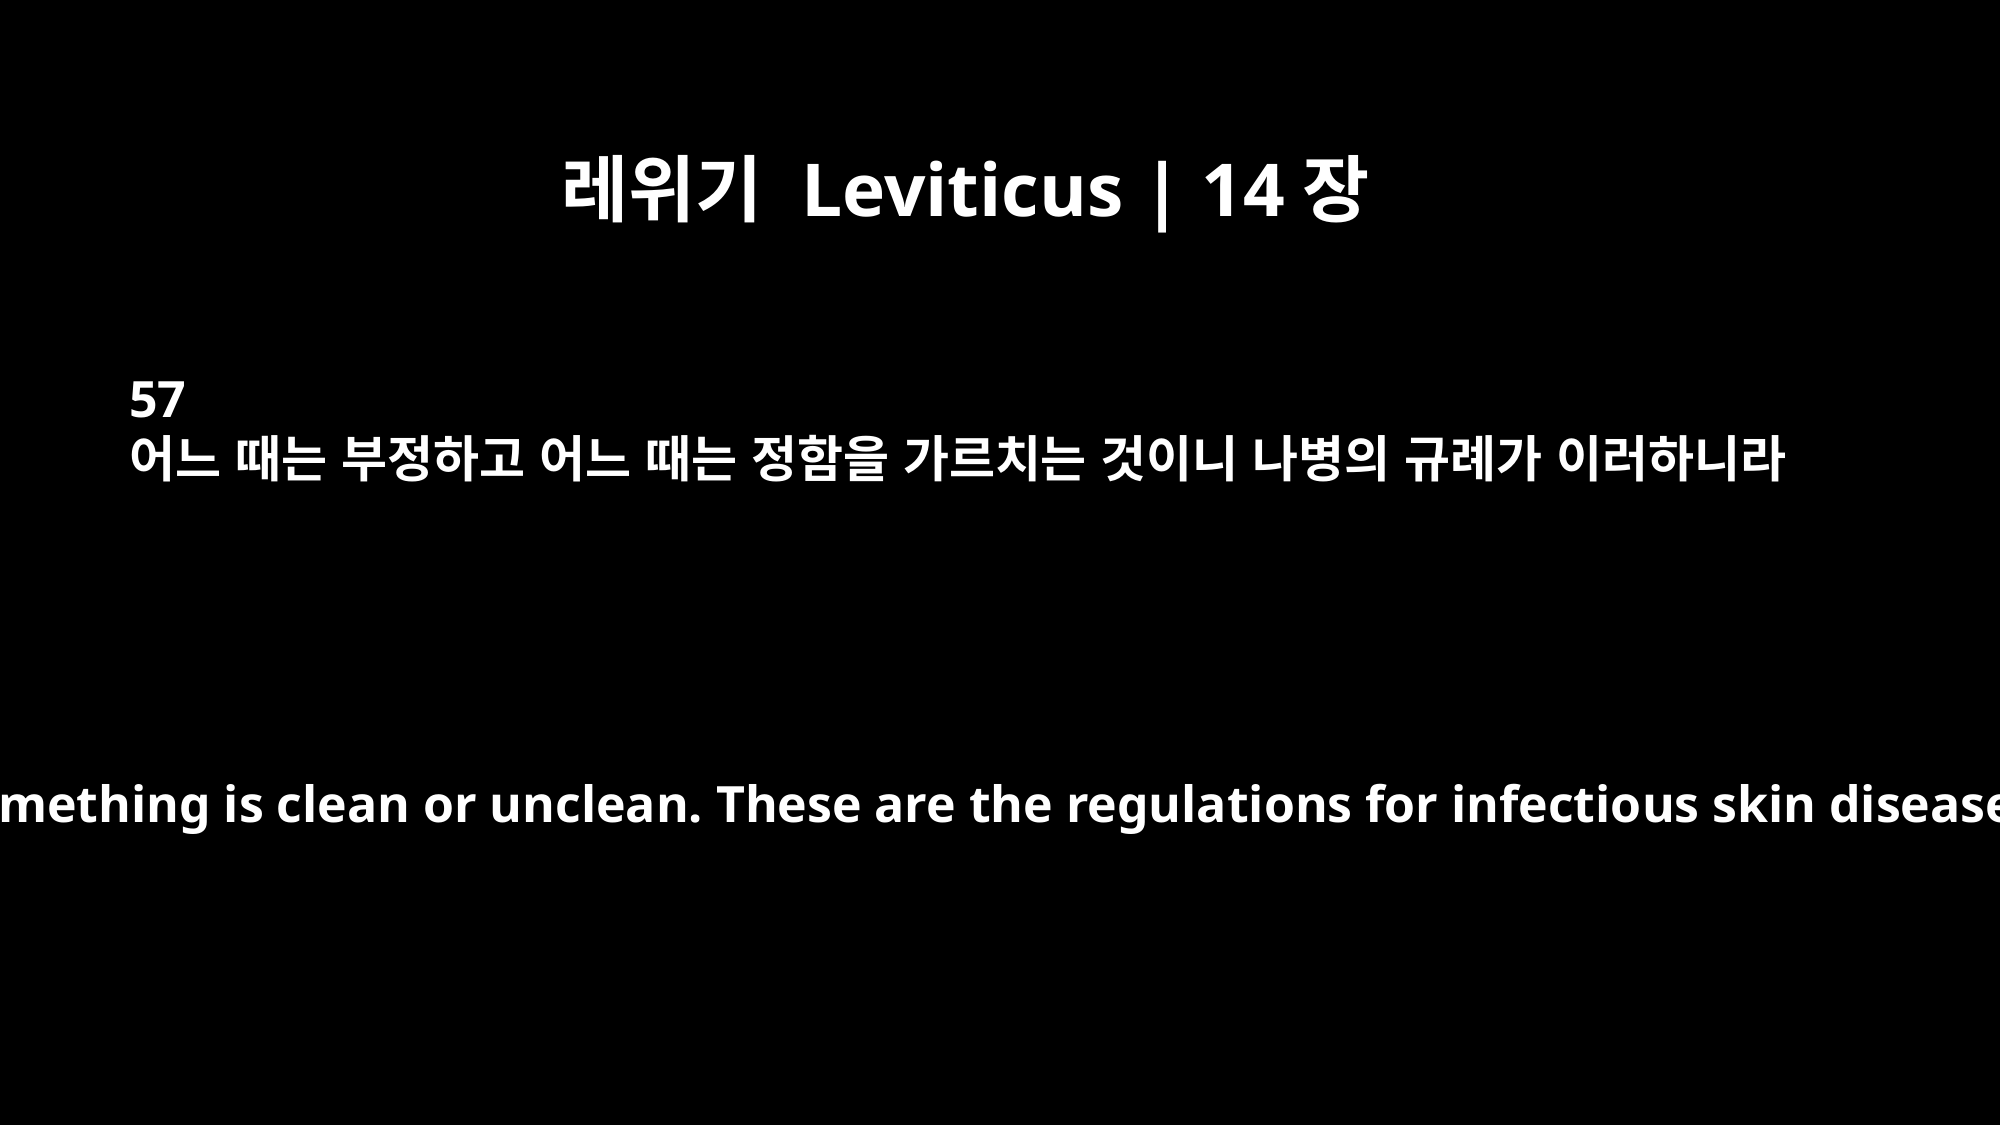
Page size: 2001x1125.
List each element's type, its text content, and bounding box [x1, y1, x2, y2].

text_box to determine when something is clean or unclean. These are the regulations for infectious skin diseases and mildew. [0, 764, 2000, 840]
text_box 57 어느 때는 부정하고 어느 때는 정함을 가르치는 것이니 나병의 규례가 이러하니라 [114, 359, 1803, 495]
text_box 레위기 Leviticus | 14장 [546, 136, 1386, 239]
